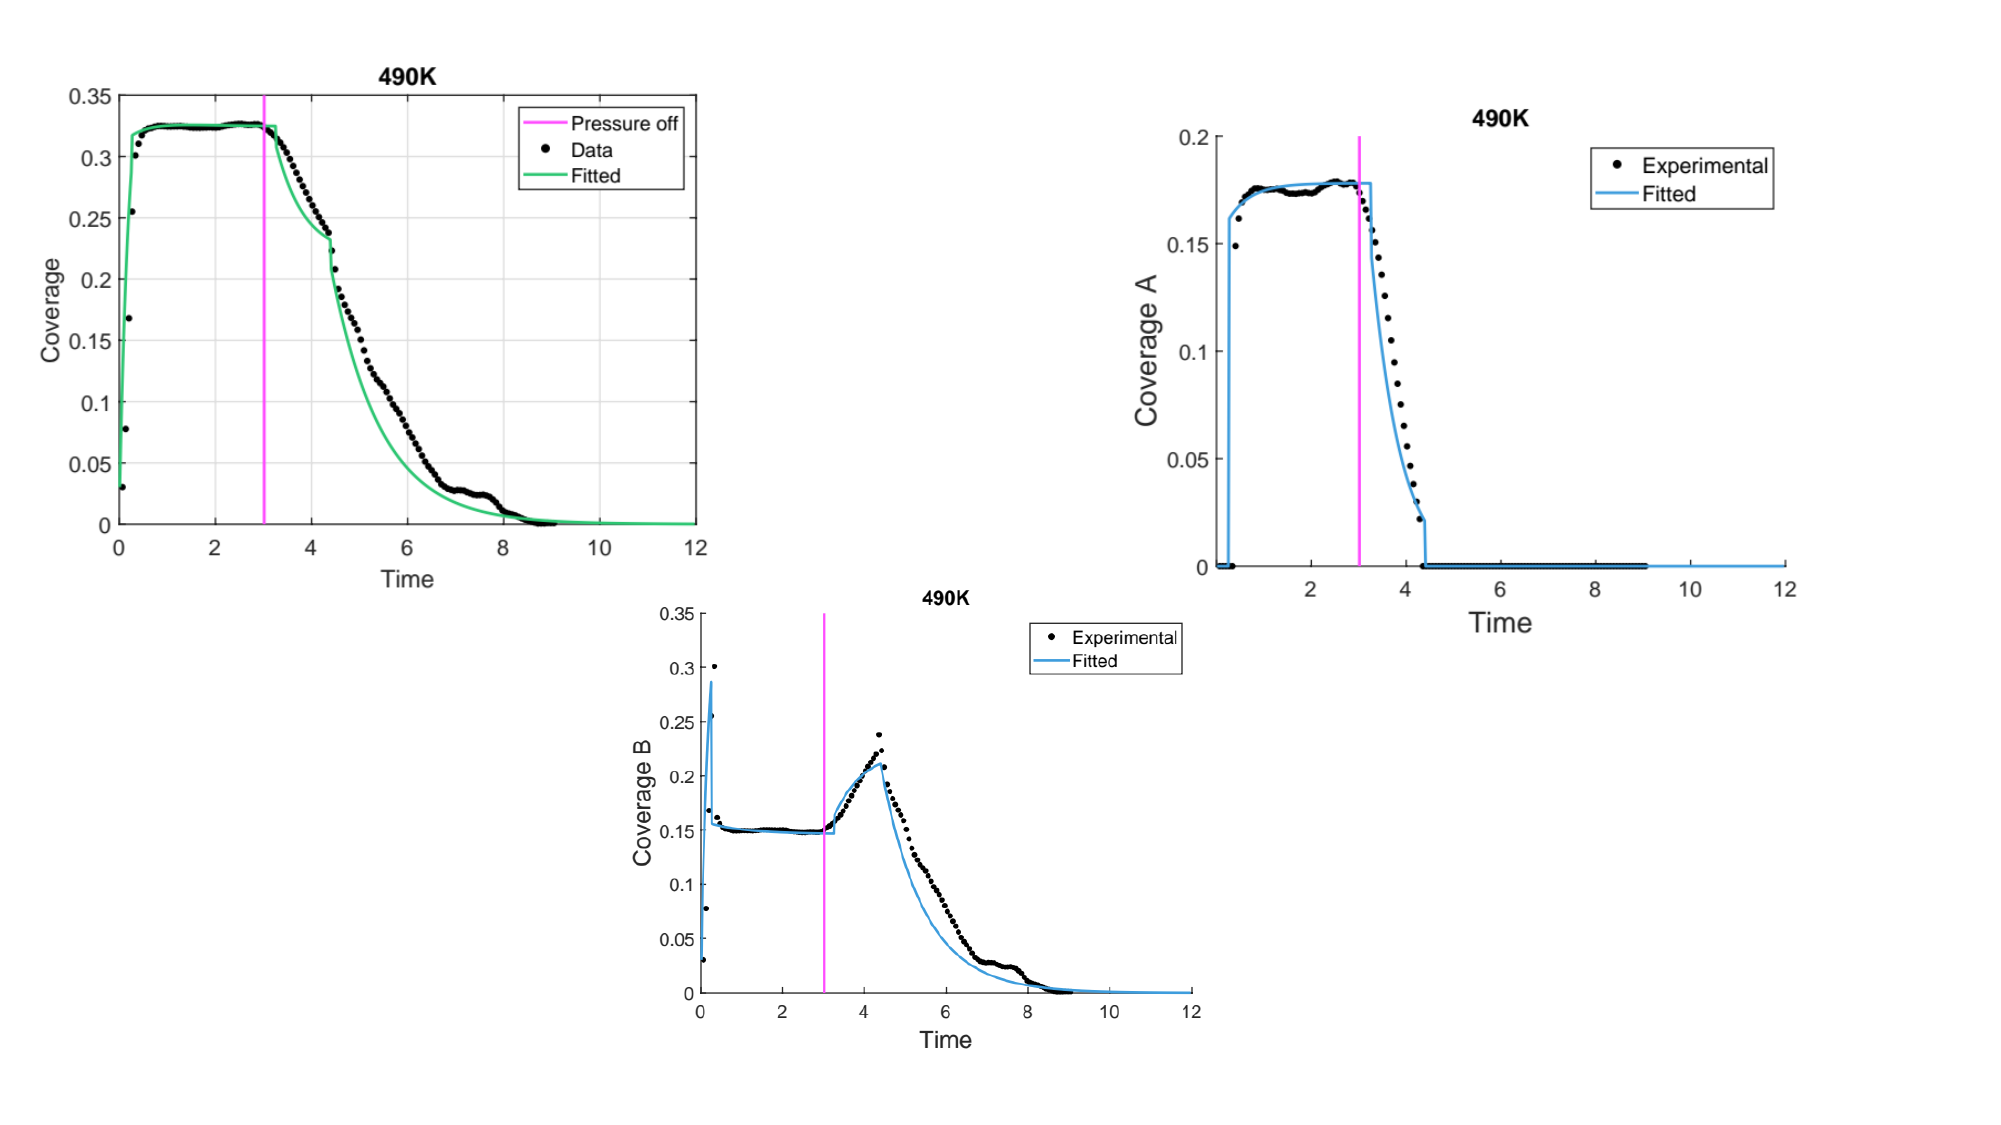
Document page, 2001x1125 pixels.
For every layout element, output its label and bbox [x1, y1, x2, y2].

picture [23, 55, 1853, 1051]
